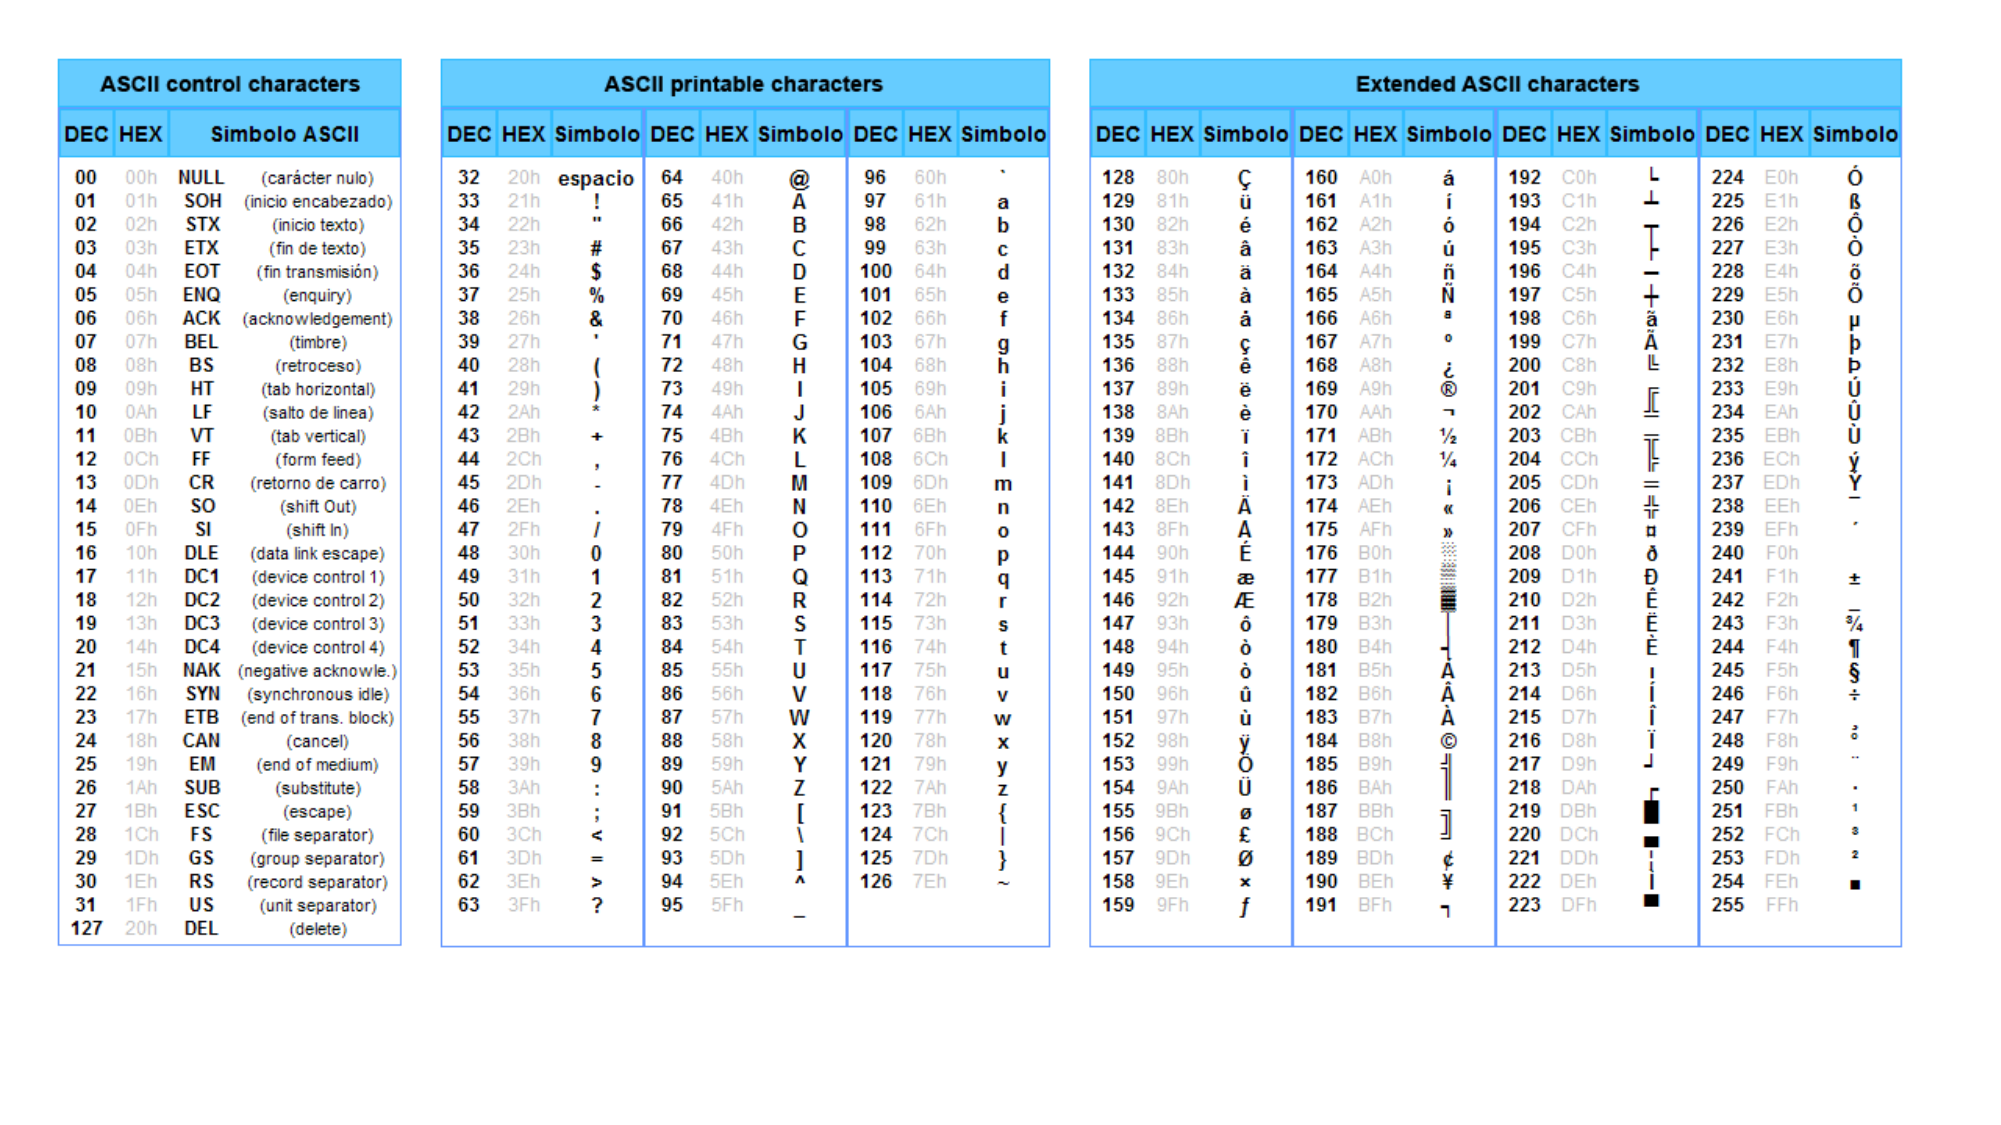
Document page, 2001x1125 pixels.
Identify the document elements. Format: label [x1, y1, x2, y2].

picture [44, 45, 1918, 968]
